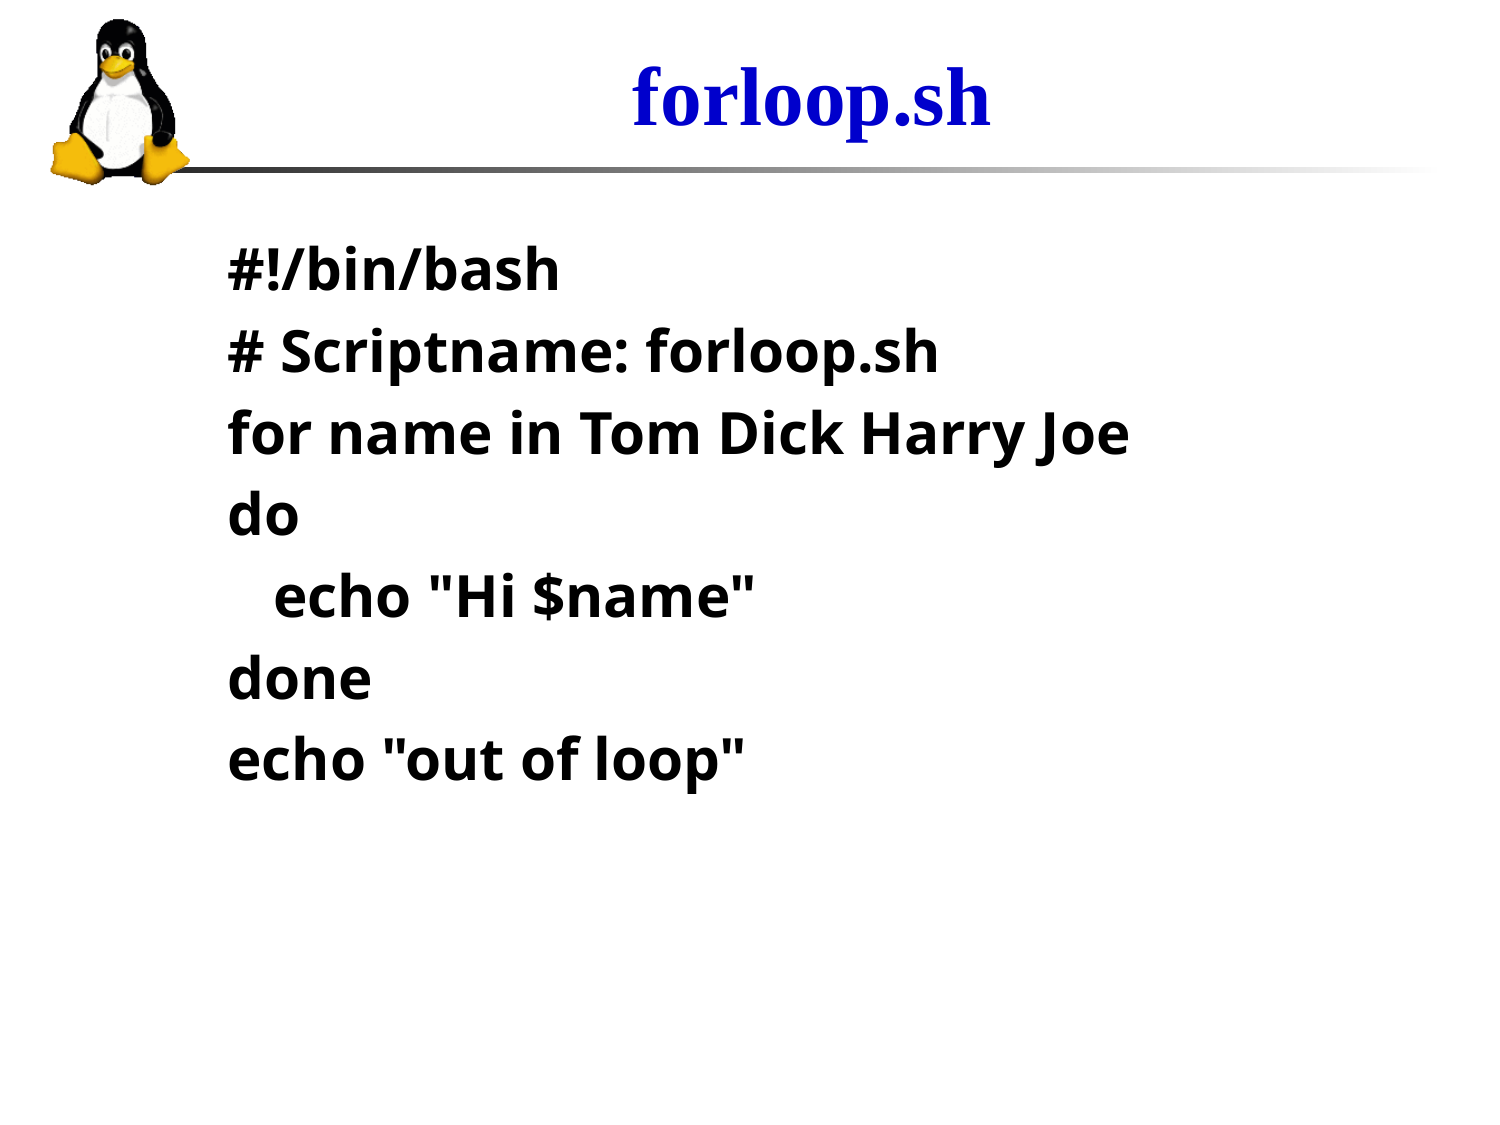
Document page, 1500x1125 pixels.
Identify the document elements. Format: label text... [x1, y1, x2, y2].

picture [37, 0, 219, 200]
title forloop.sh [225, 24, 1400, 150]
list #!/bin/bash # Scriptname: forloop.sh for name in Tom Dick Harry Joe do echo "Hi $name" done echo "out of loop" [212, 224, 1425, 981]
